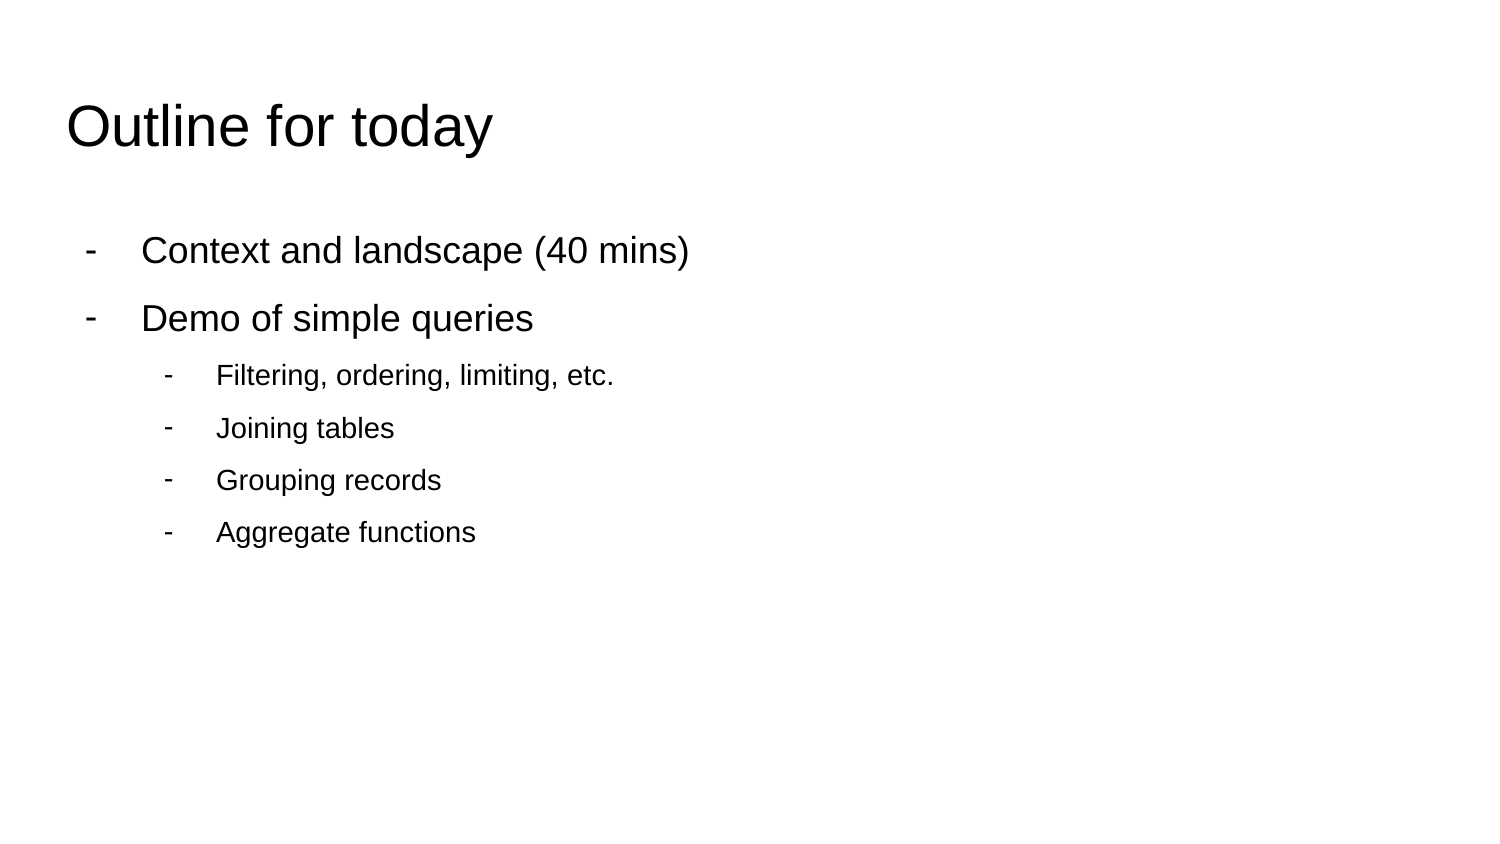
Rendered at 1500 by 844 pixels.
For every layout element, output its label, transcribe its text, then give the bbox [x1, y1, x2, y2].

title Outline for today [51, 72, 1449, 167]
list Context and landscape (40 mins) Demo of simple queries Filtering, ordering, limiting, etc. Joining tables Grouping records Aggregate functions [51, 189, 1449, 750]
